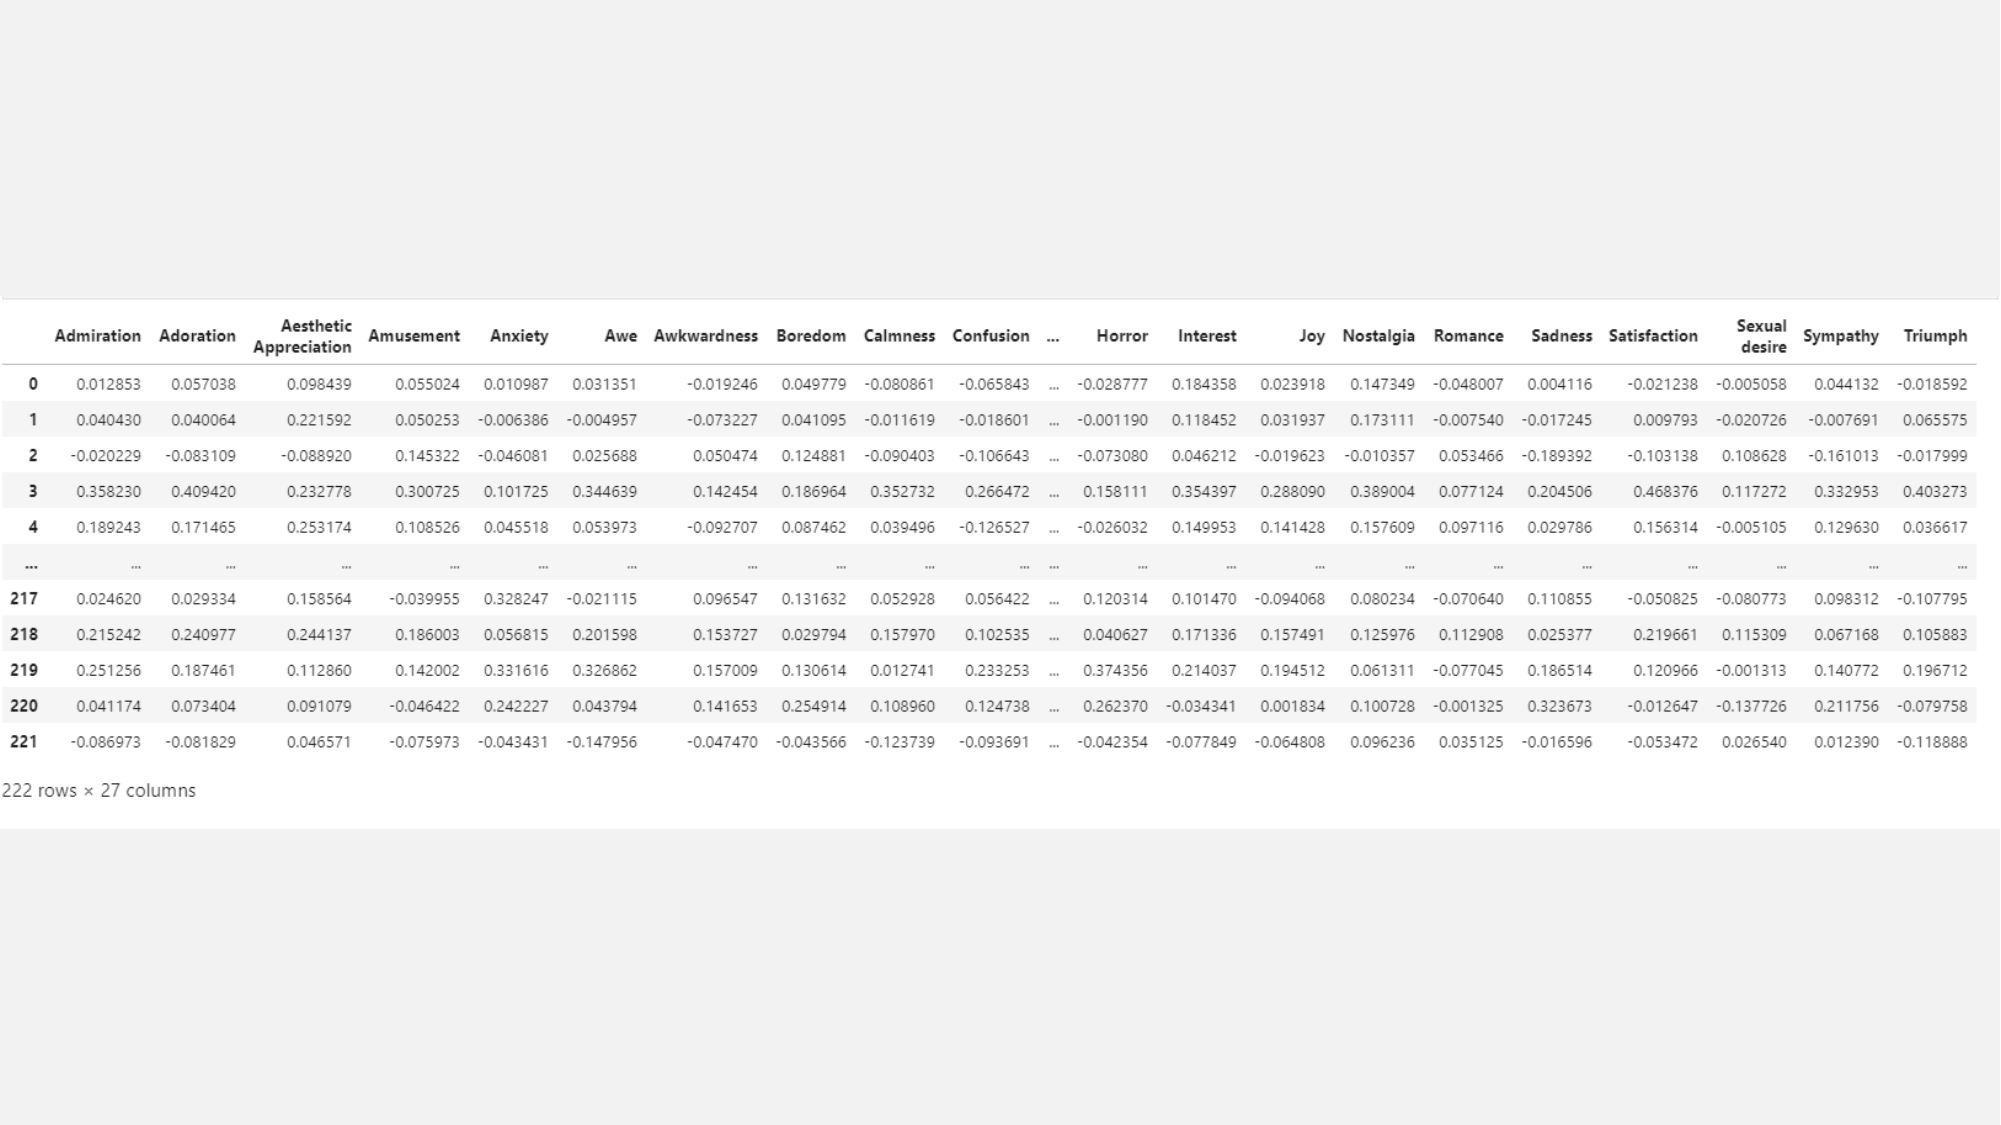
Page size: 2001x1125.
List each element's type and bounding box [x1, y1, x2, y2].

picture [0, 296, 2000, 829]
